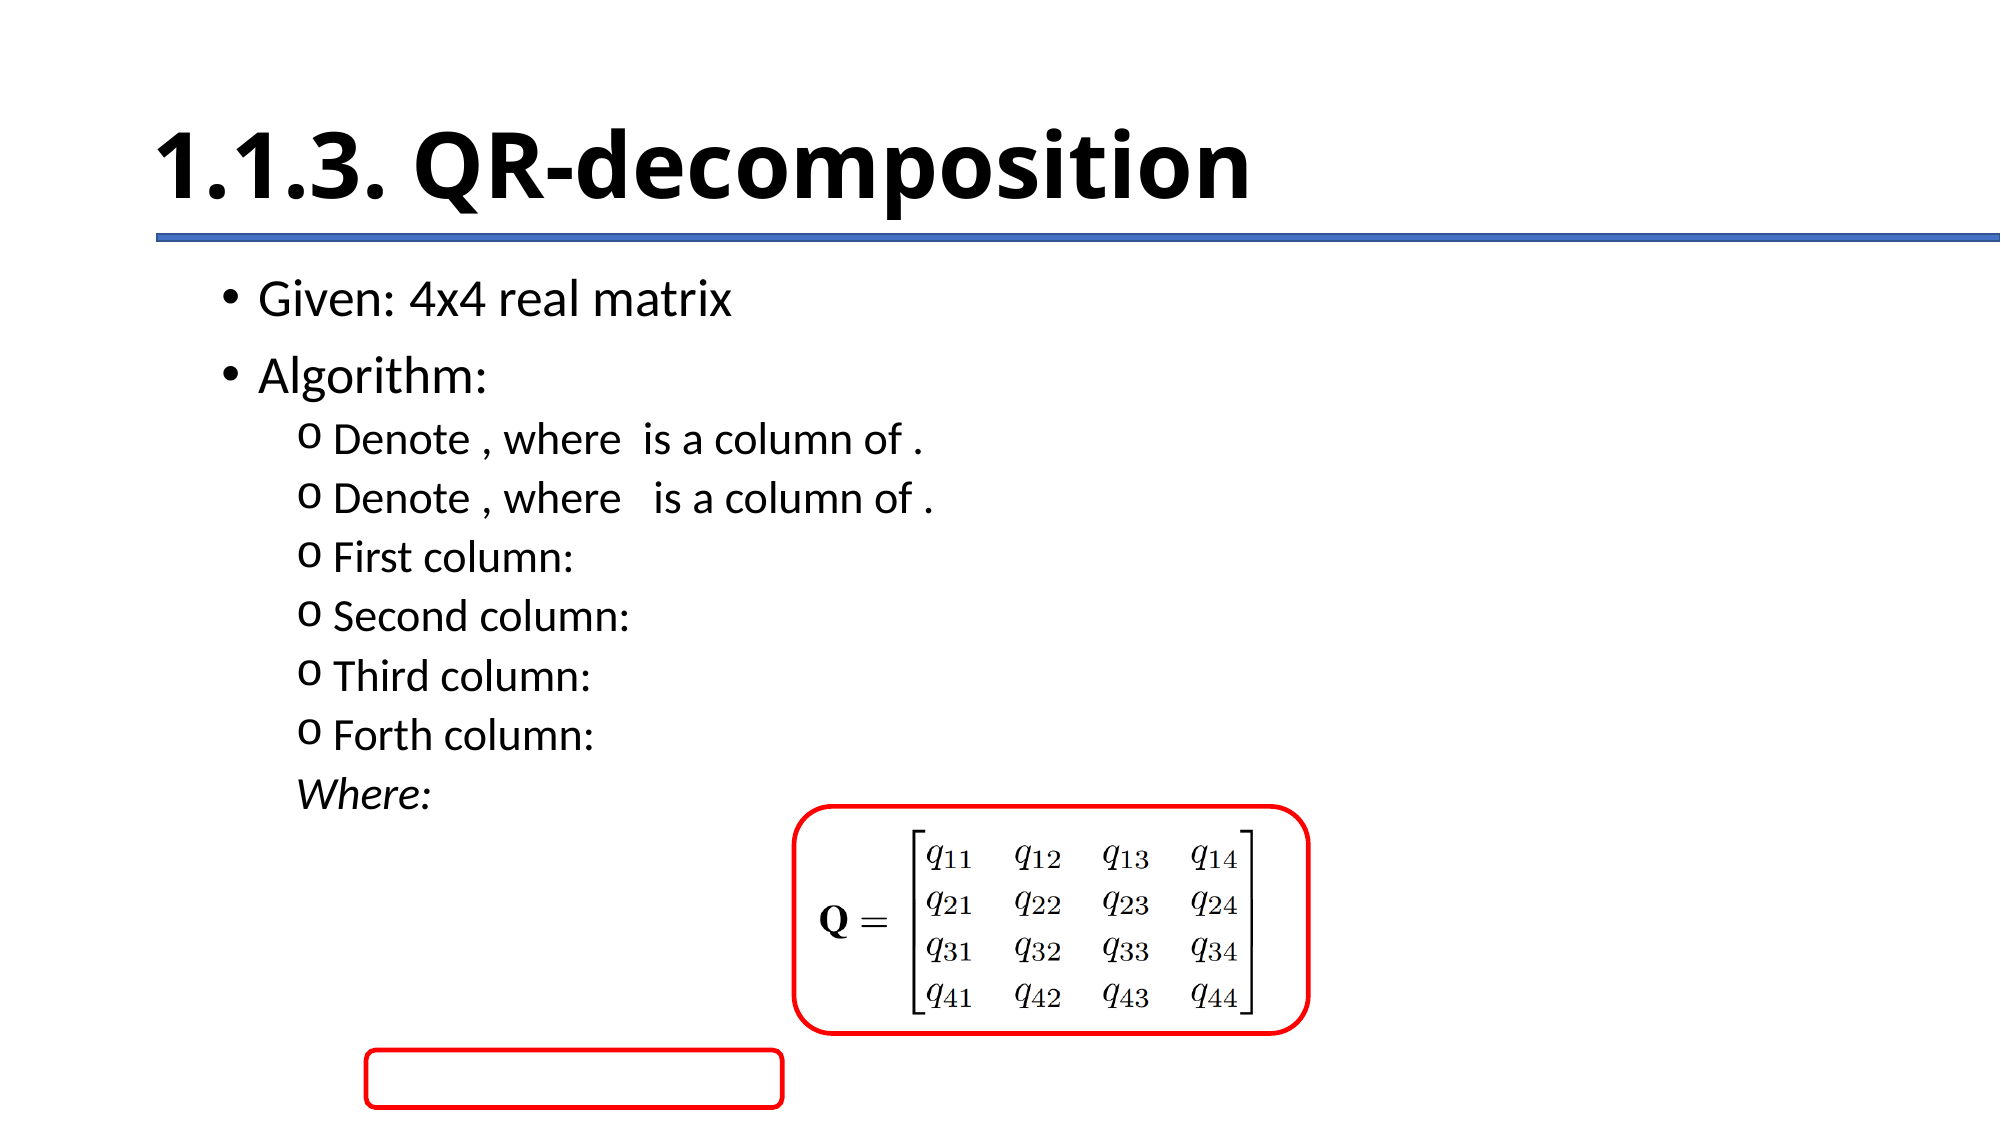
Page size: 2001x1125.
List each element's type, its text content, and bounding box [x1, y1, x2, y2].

text_box [811, 805, 1291, 811]
picture [783, 811, 1295, 1029]
text_box [1295, 814, 1310, 1026]
text_box [156, 233, 2000, 242]
title 1.1.3. QR-decomposition [137, 59, 1949, 278]
text_box [812, 1029, 1291, 1035]
text_box [364, 1048, 784, 1109]
